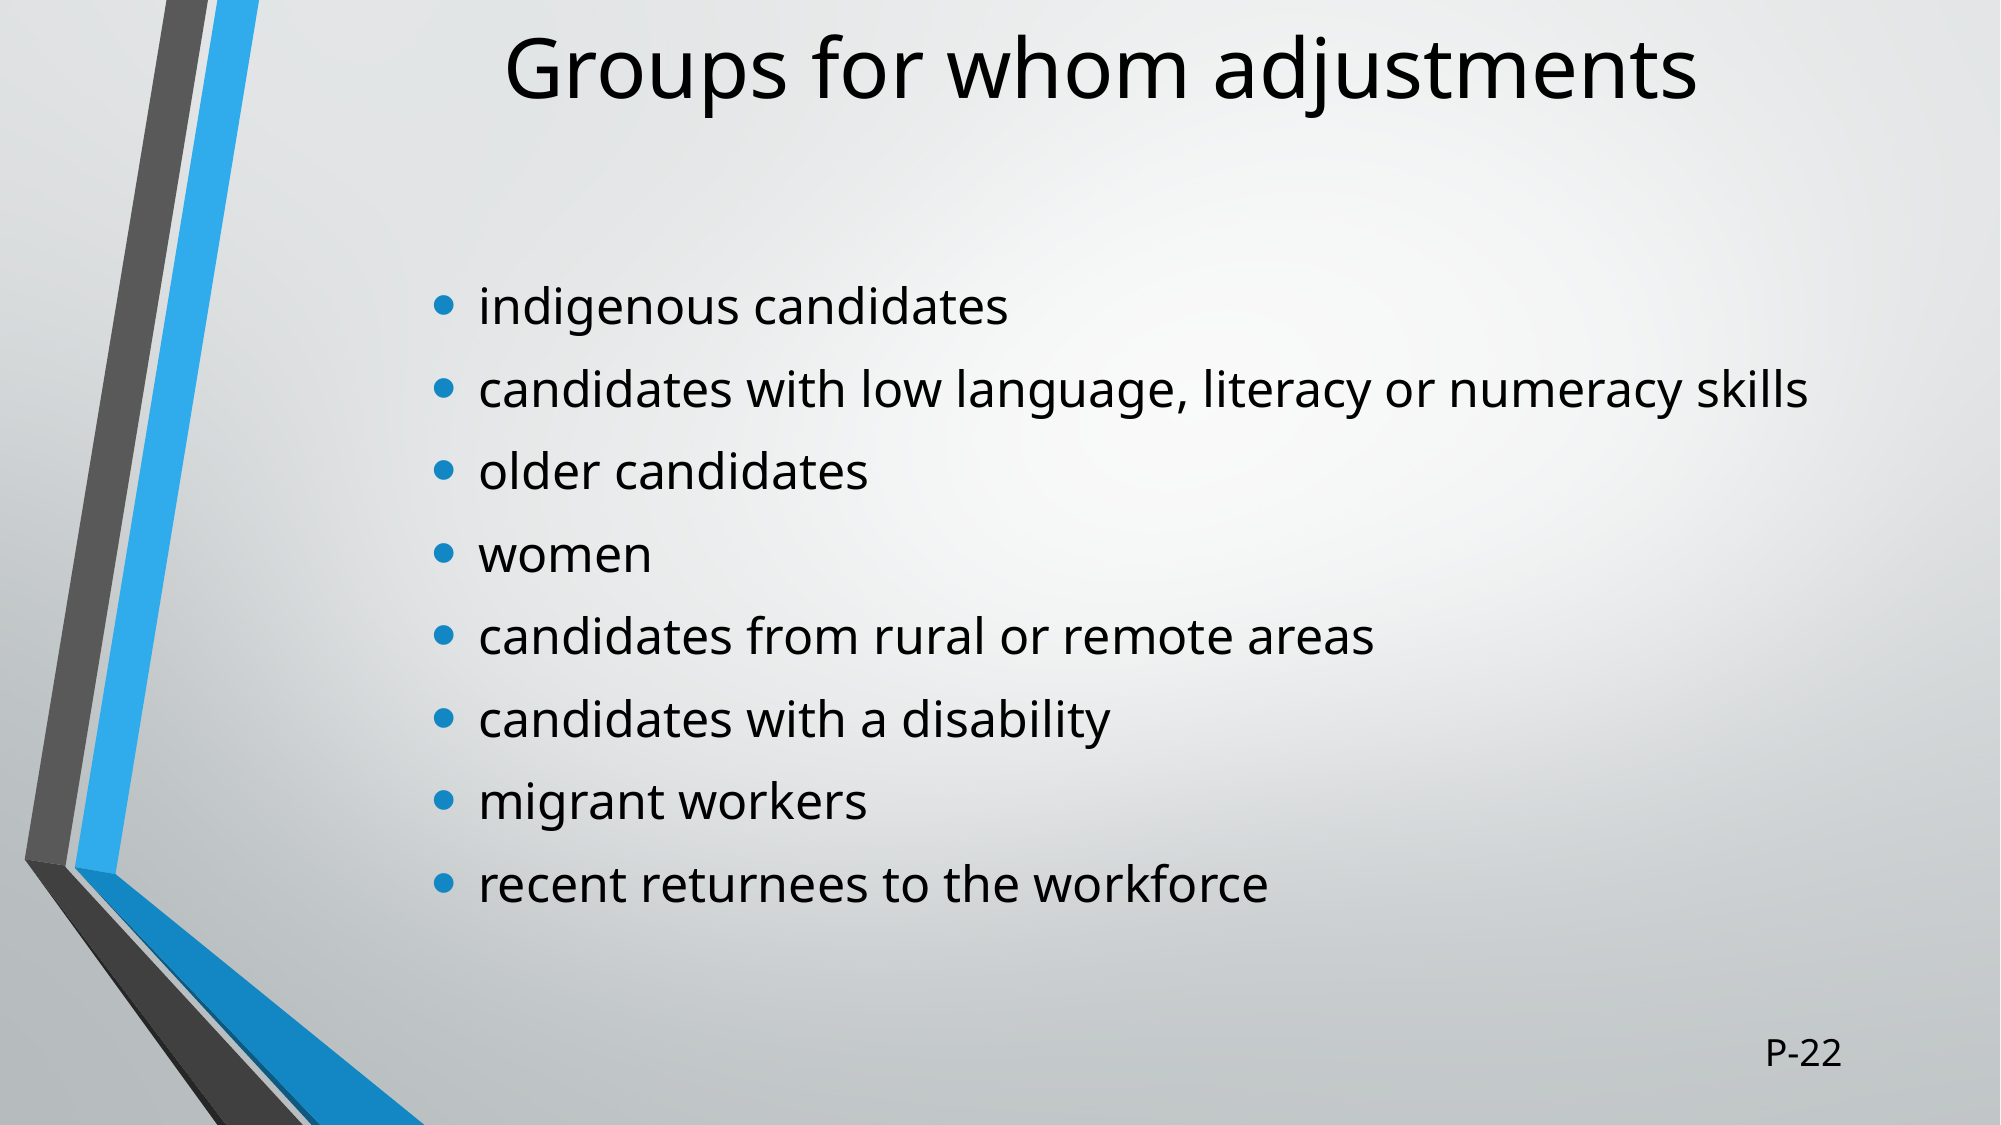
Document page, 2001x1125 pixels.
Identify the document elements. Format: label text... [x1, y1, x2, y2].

text_box P-22 [1749, 1021, 1920, 1082]
list indigenous candidates candidates with low language, literacy or numeracy skills older candidates women candidates from rural or remote areas candidates with a disability migrant workers recent returnees to the workforce [416, 194, 1877, 993]
title Groups for whom adjustments [204, 19, 2000, 111]
